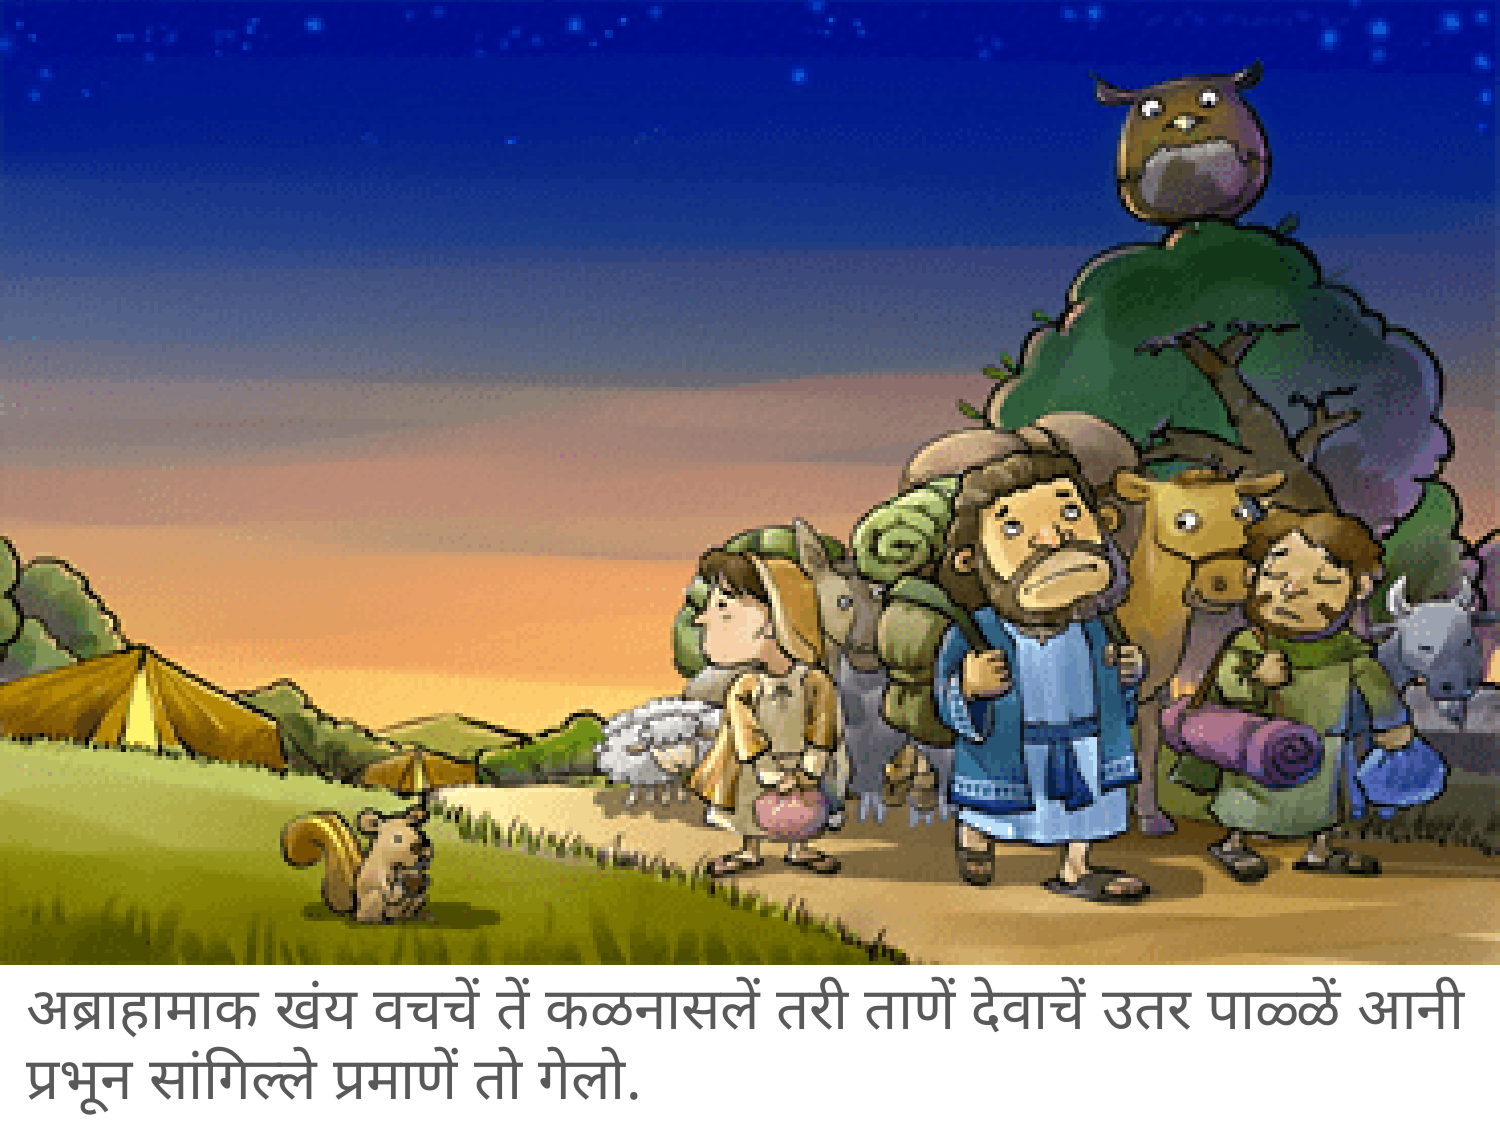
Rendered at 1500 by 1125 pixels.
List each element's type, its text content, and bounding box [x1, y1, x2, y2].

text_box अब्राहामाक खंय वचचें तें कळनासलें तरी ताणें देवाचें उतर पाळ्ळें आनी प्रभून सांगिल्ले प्रमाणें तो गेलो. [11, 973, 1498, 1119]
picture [0, 0, 1500, 965]
